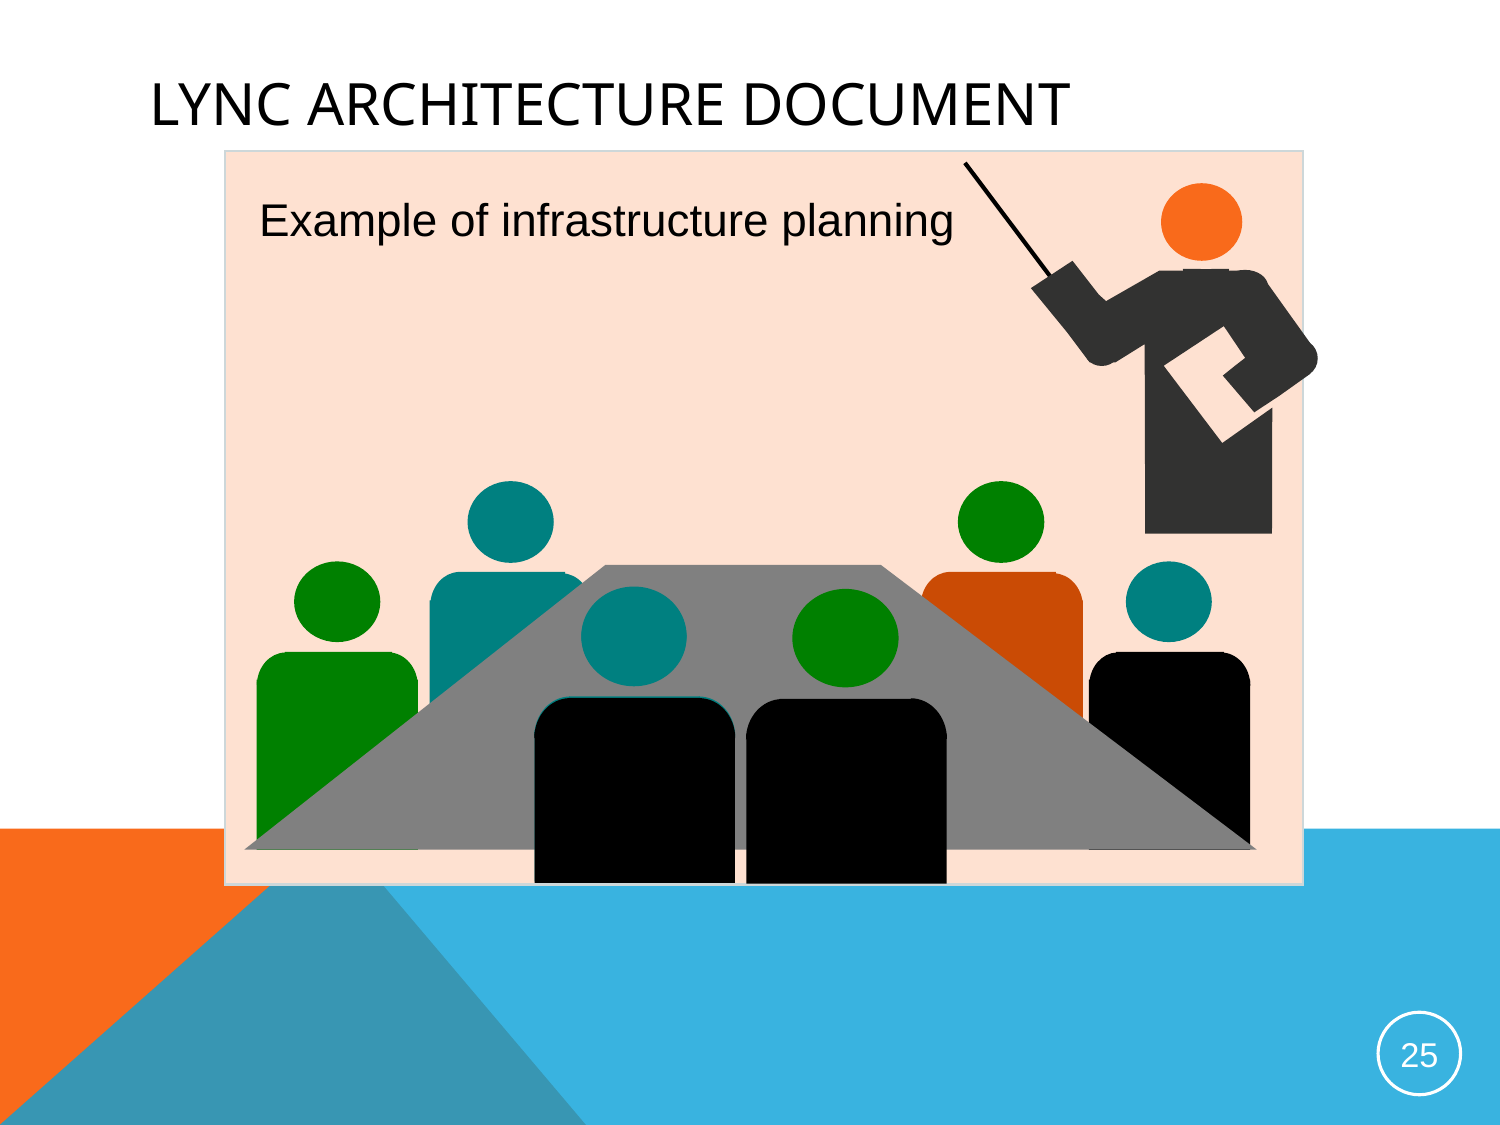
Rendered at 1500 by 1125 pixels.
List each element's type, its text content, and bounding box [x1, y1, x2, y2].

slide_number 25 [1376, 1010, 1463, 1097]
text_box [224, 150, 1319, 885]
text_box Lync Architecture Document [134, 59, 1369, 150]
